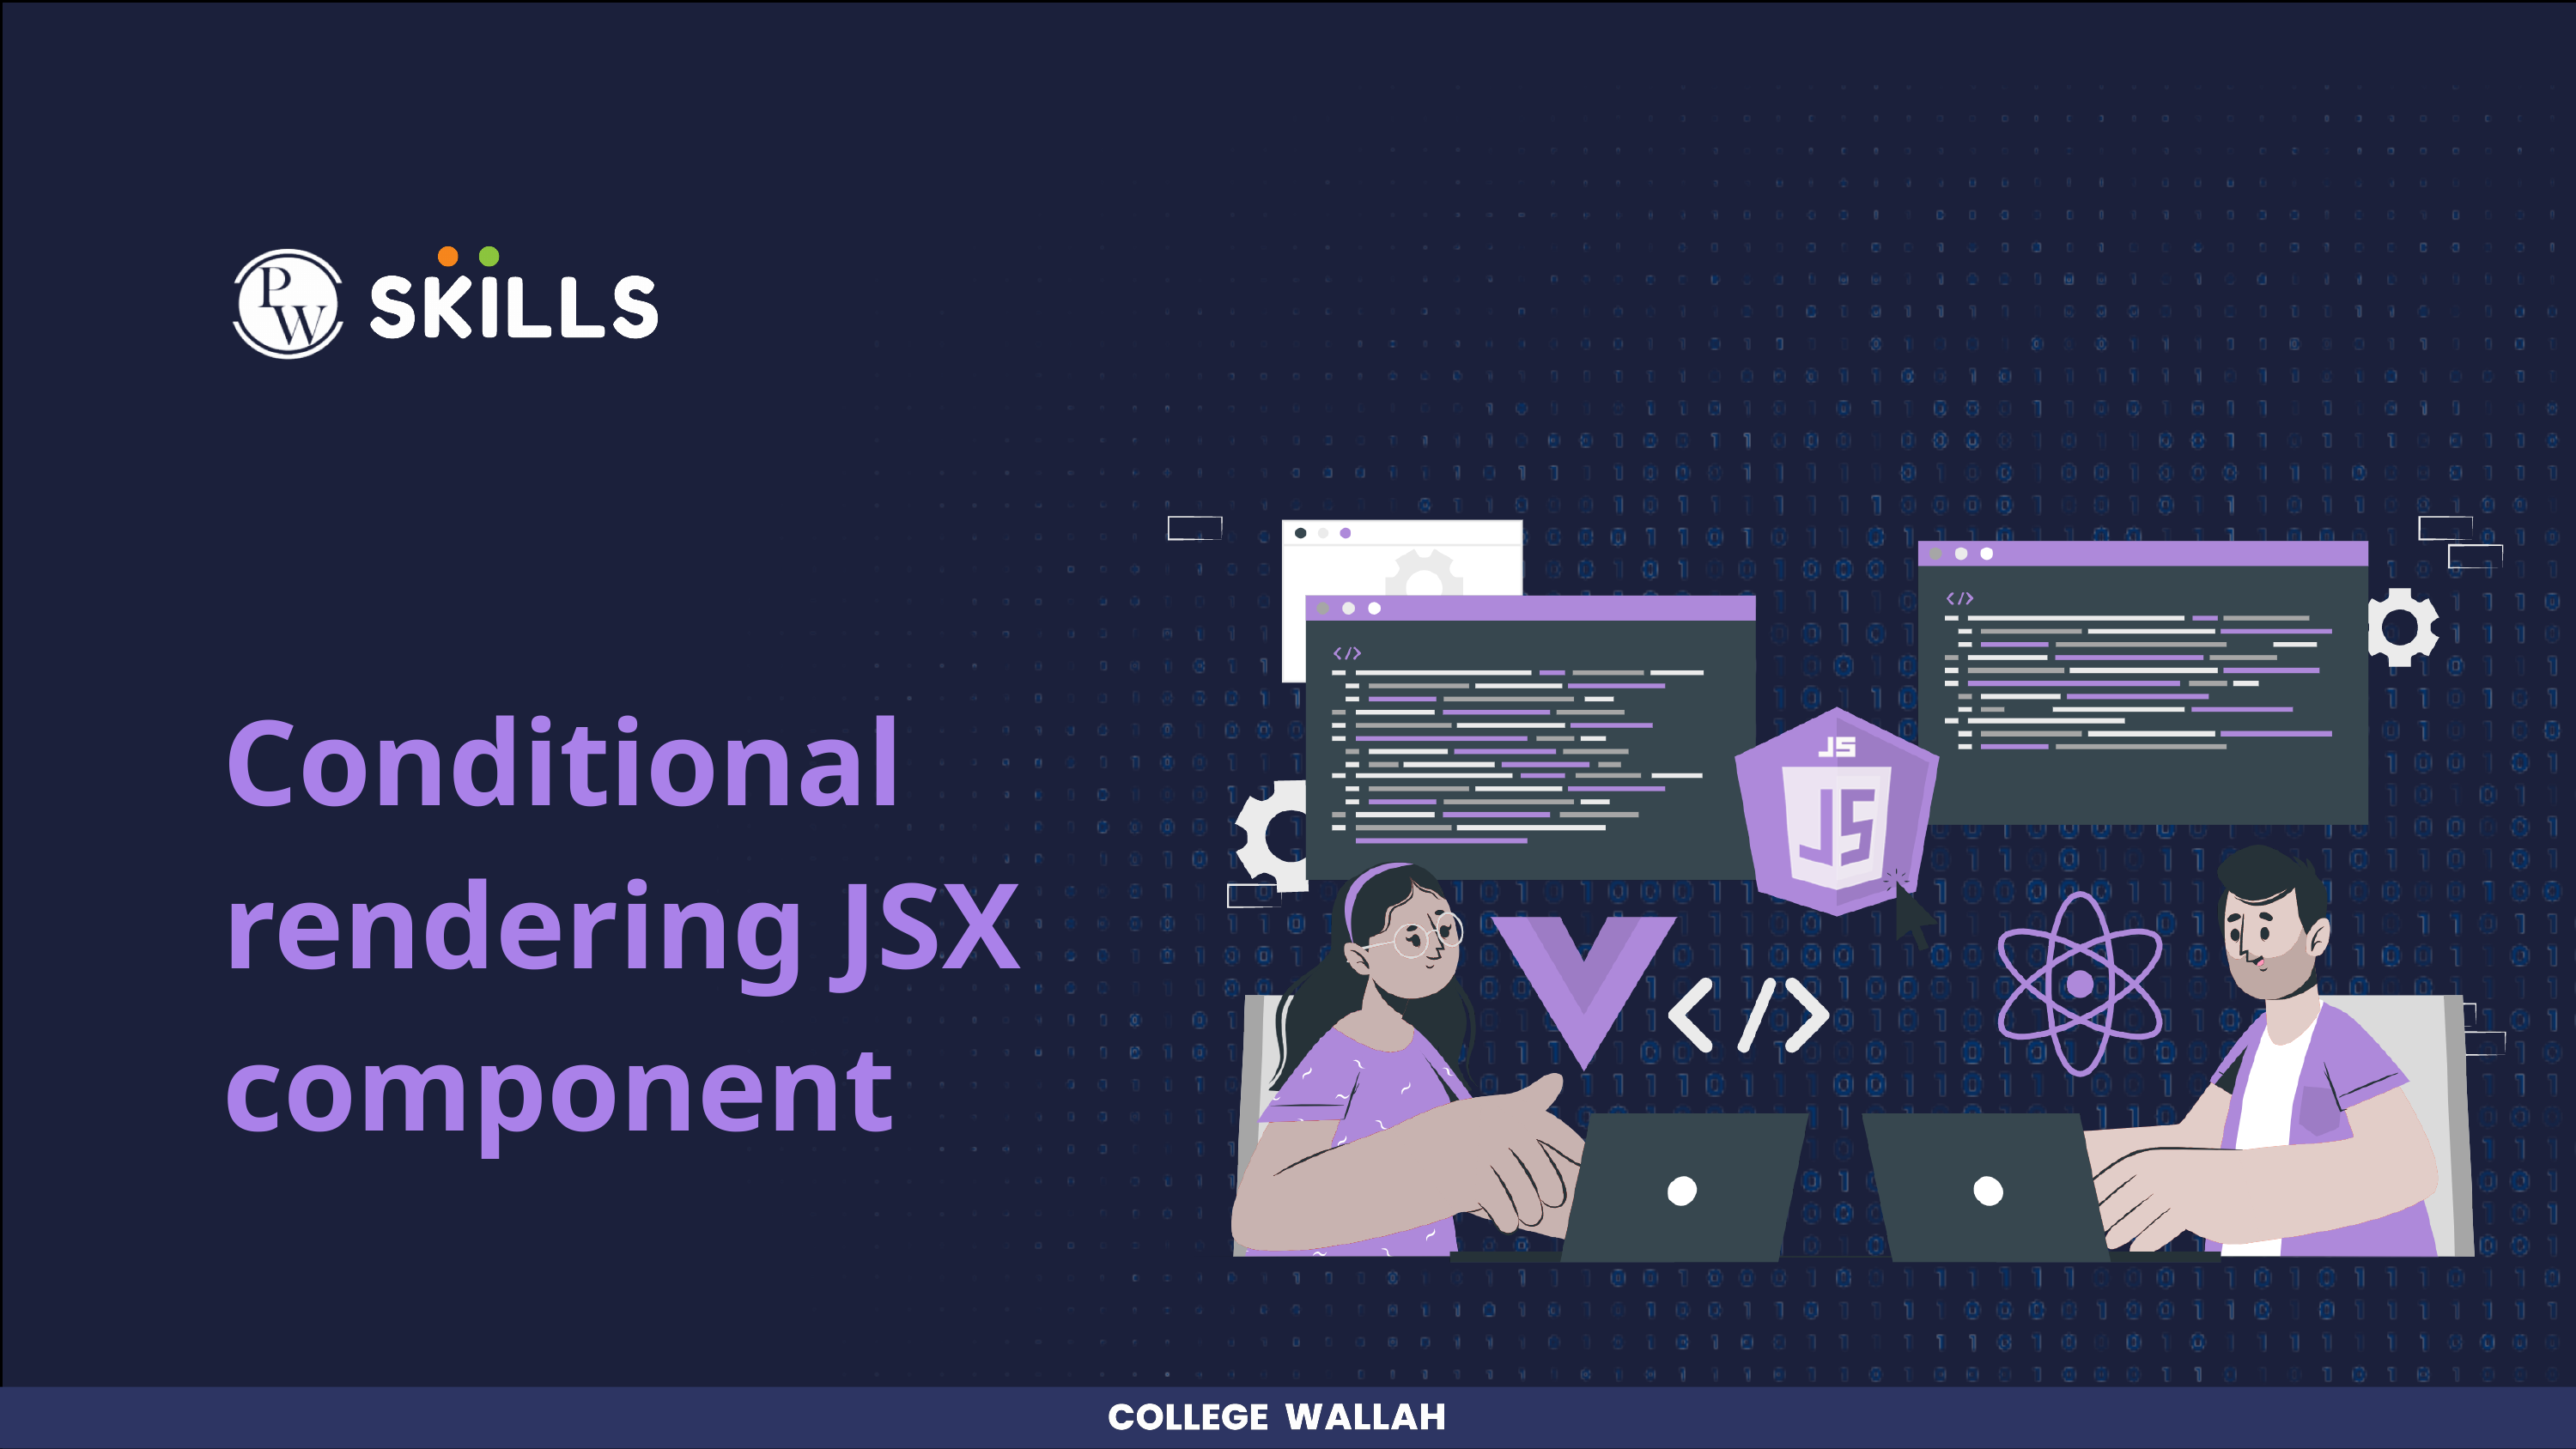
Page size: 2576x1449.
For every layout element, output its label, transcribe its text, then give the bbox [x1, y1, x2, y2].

picture [1274, 1397, 1479, 1446]
text_box Conditional rendering JSX component [210, 653, 1145, 1168]
picture [214, 221, 684, 382]
picture [1103, 1394, 1273, 1436]
picture [716, 85, 2576, 1385]
